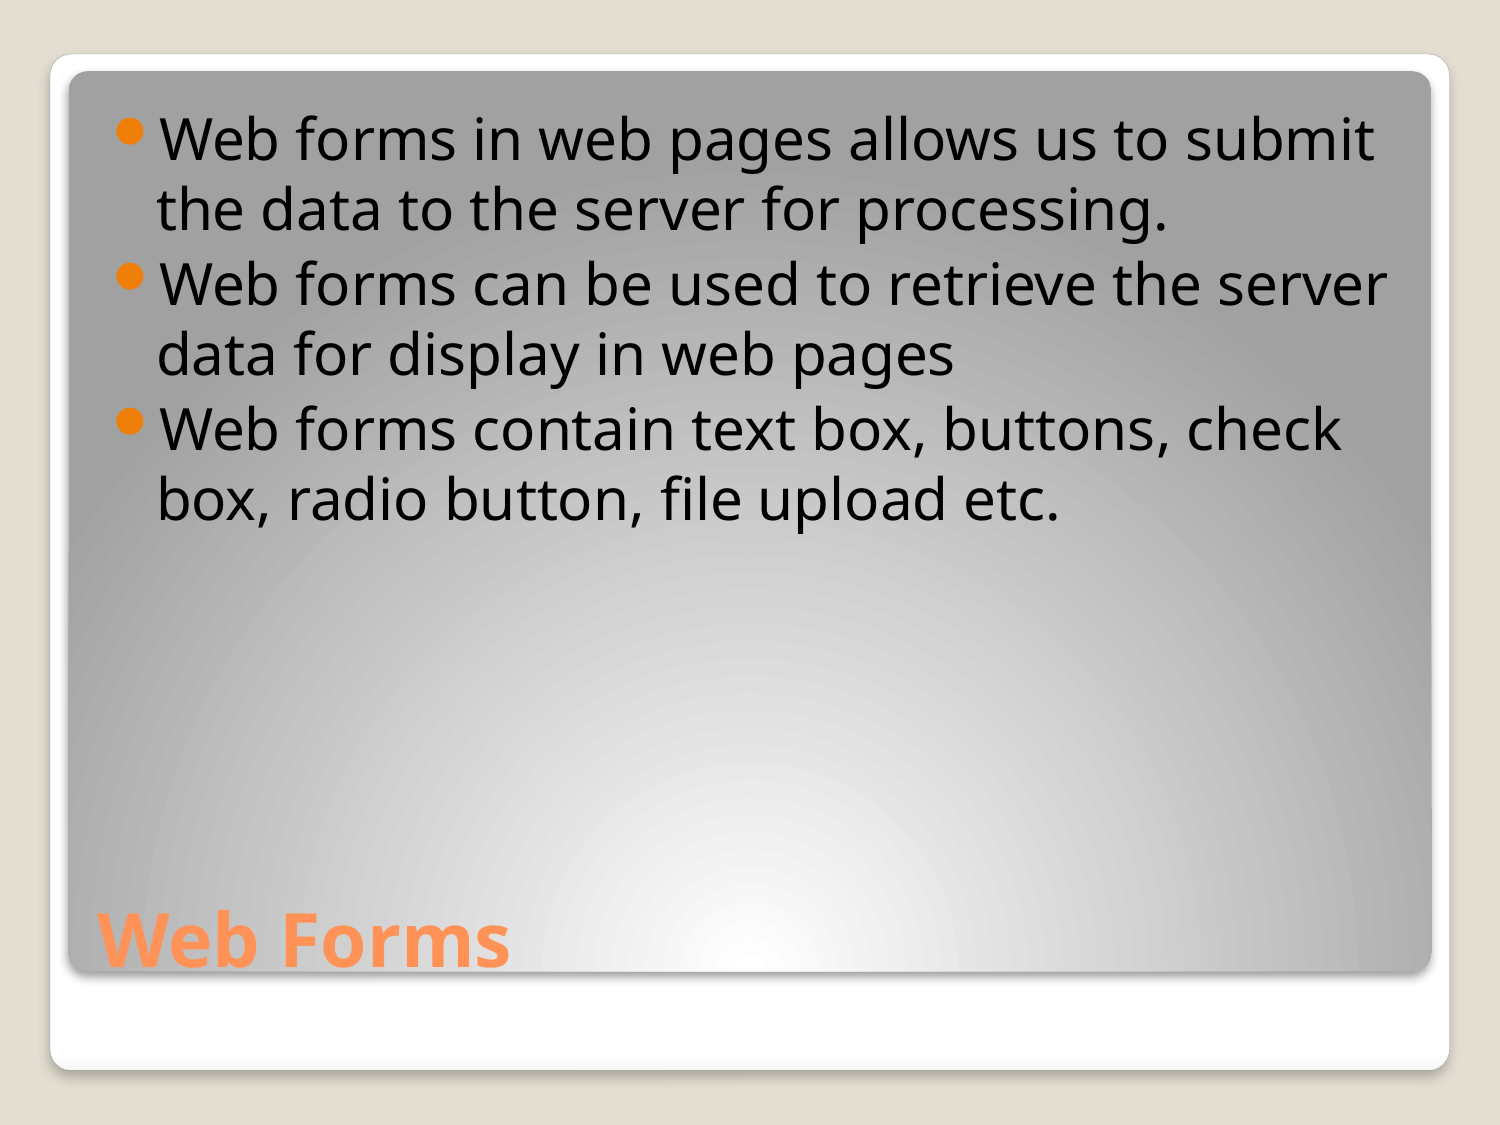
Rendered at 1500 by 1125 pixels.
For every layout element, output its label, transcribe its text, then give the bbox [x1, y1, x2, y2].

list Web forms in web pages allows us to submit the data to the server for processing. Web forms can be used to retrieve the server data for display in web pages Web forms contain text box, buttons, check box, radio button, file upload etc. [82, 86, 1425, 774]
title Web Forms [82, 817, 1425, 990]
